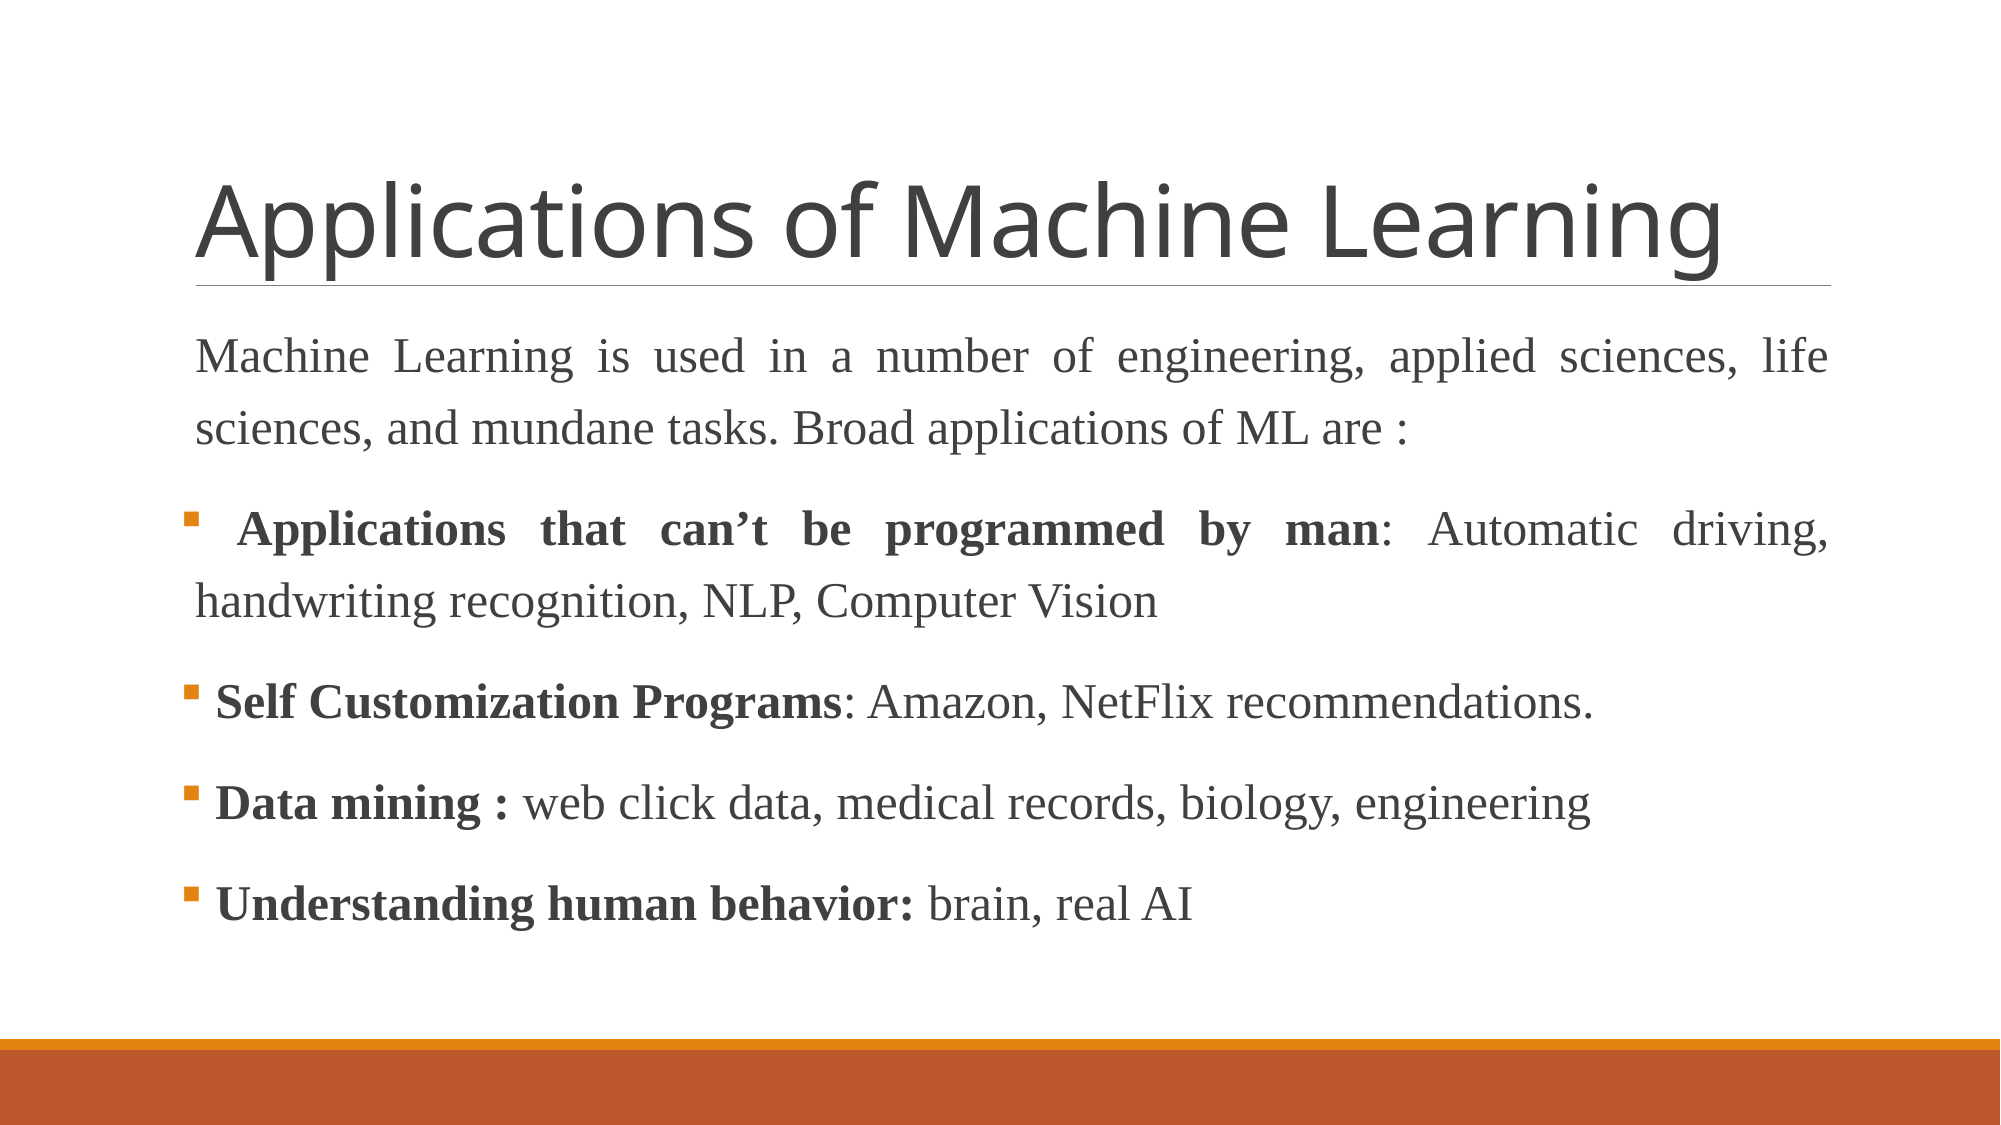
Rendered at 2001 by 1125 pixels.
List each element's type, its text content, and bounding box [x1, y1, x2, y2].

title Applications of Machine Learning [180, 47, 1830, 285]
list Machine Learning is used in a number of engineering, applied sciences, life sciences, and mundane tasks. Broad applications of ML are : Applications that can’t be programmed by man: Automatic driving, handwriting recognition, NLP, Computer Vision Self Customization Programs: Amazon, NetFlix recommendations. Data mining : web click data, medical records, biology, engineering Understanding human behavior: brain, real AI [180, 302, 1830, 963]
